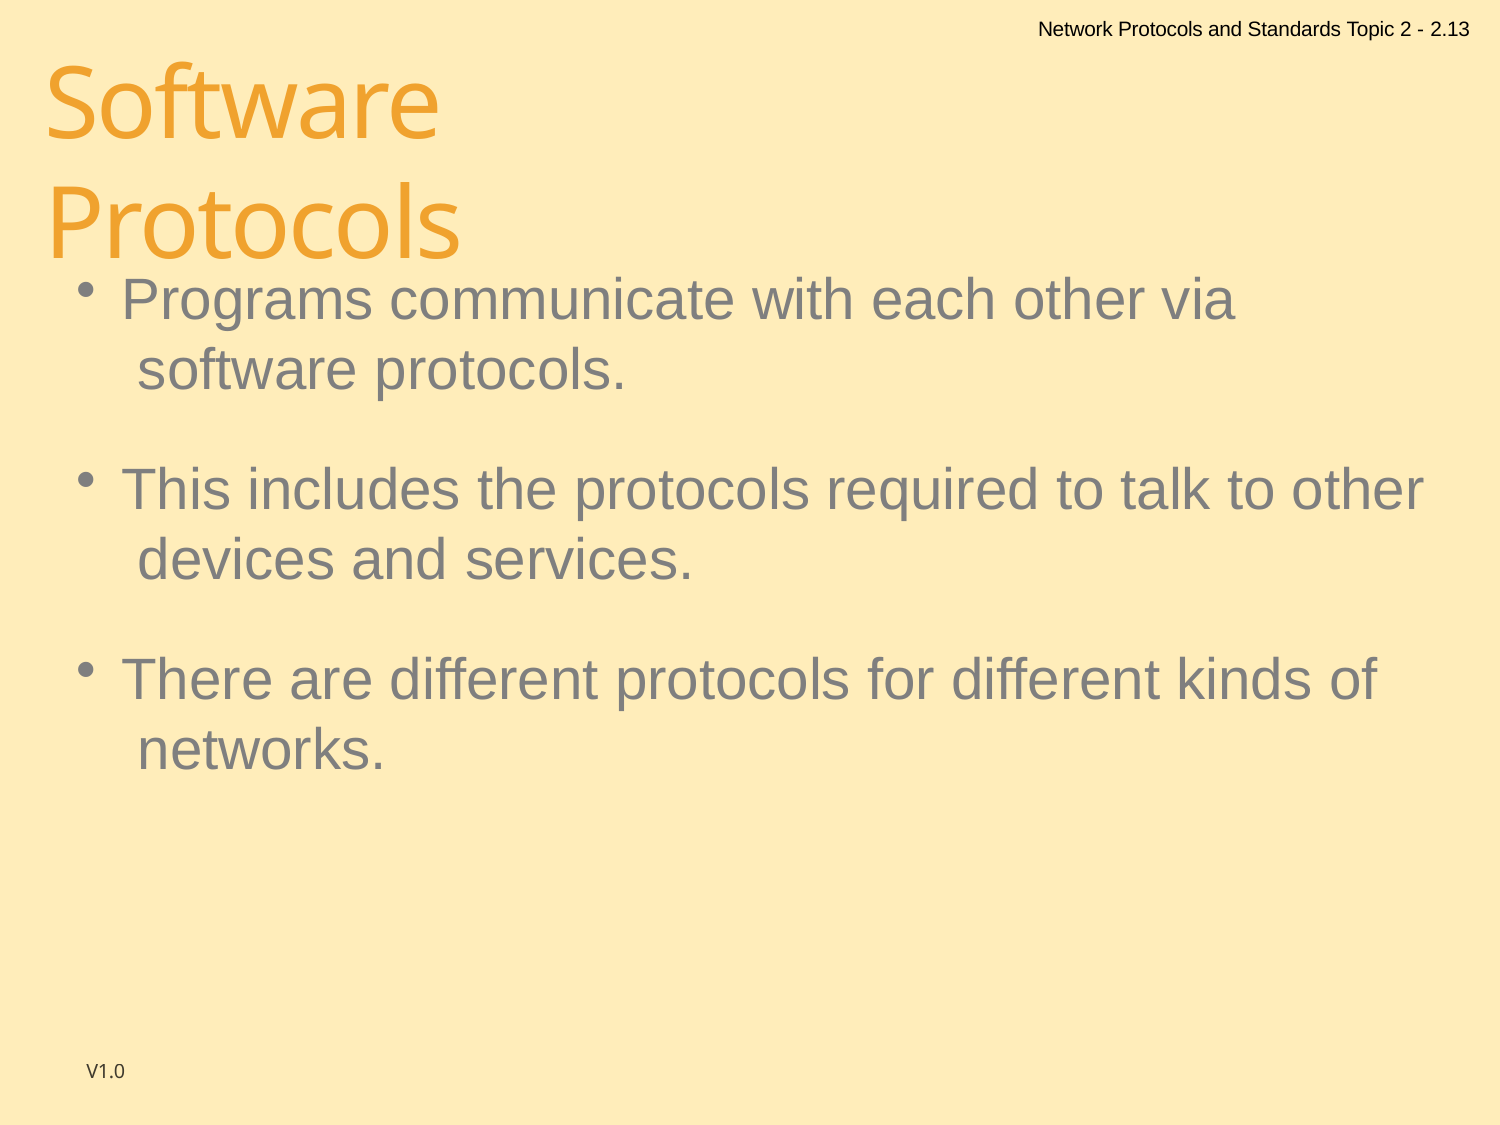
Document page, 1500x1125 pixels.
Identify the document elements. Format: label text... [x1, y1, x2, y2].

title Software Protocols [42, 36, 817, 279]
text_box Network Protocols and Standards Topic 2 - 2.13 [1036, 13, 1488, 41]
slide_number V1.0 [84, 782, 591, 1125]
text_box Programs communicate with each other via software protocols. This includes the protocols required to talk to other devices and services. There are different protocols for different kinds of networks. [74, 259, 1433, 782]
